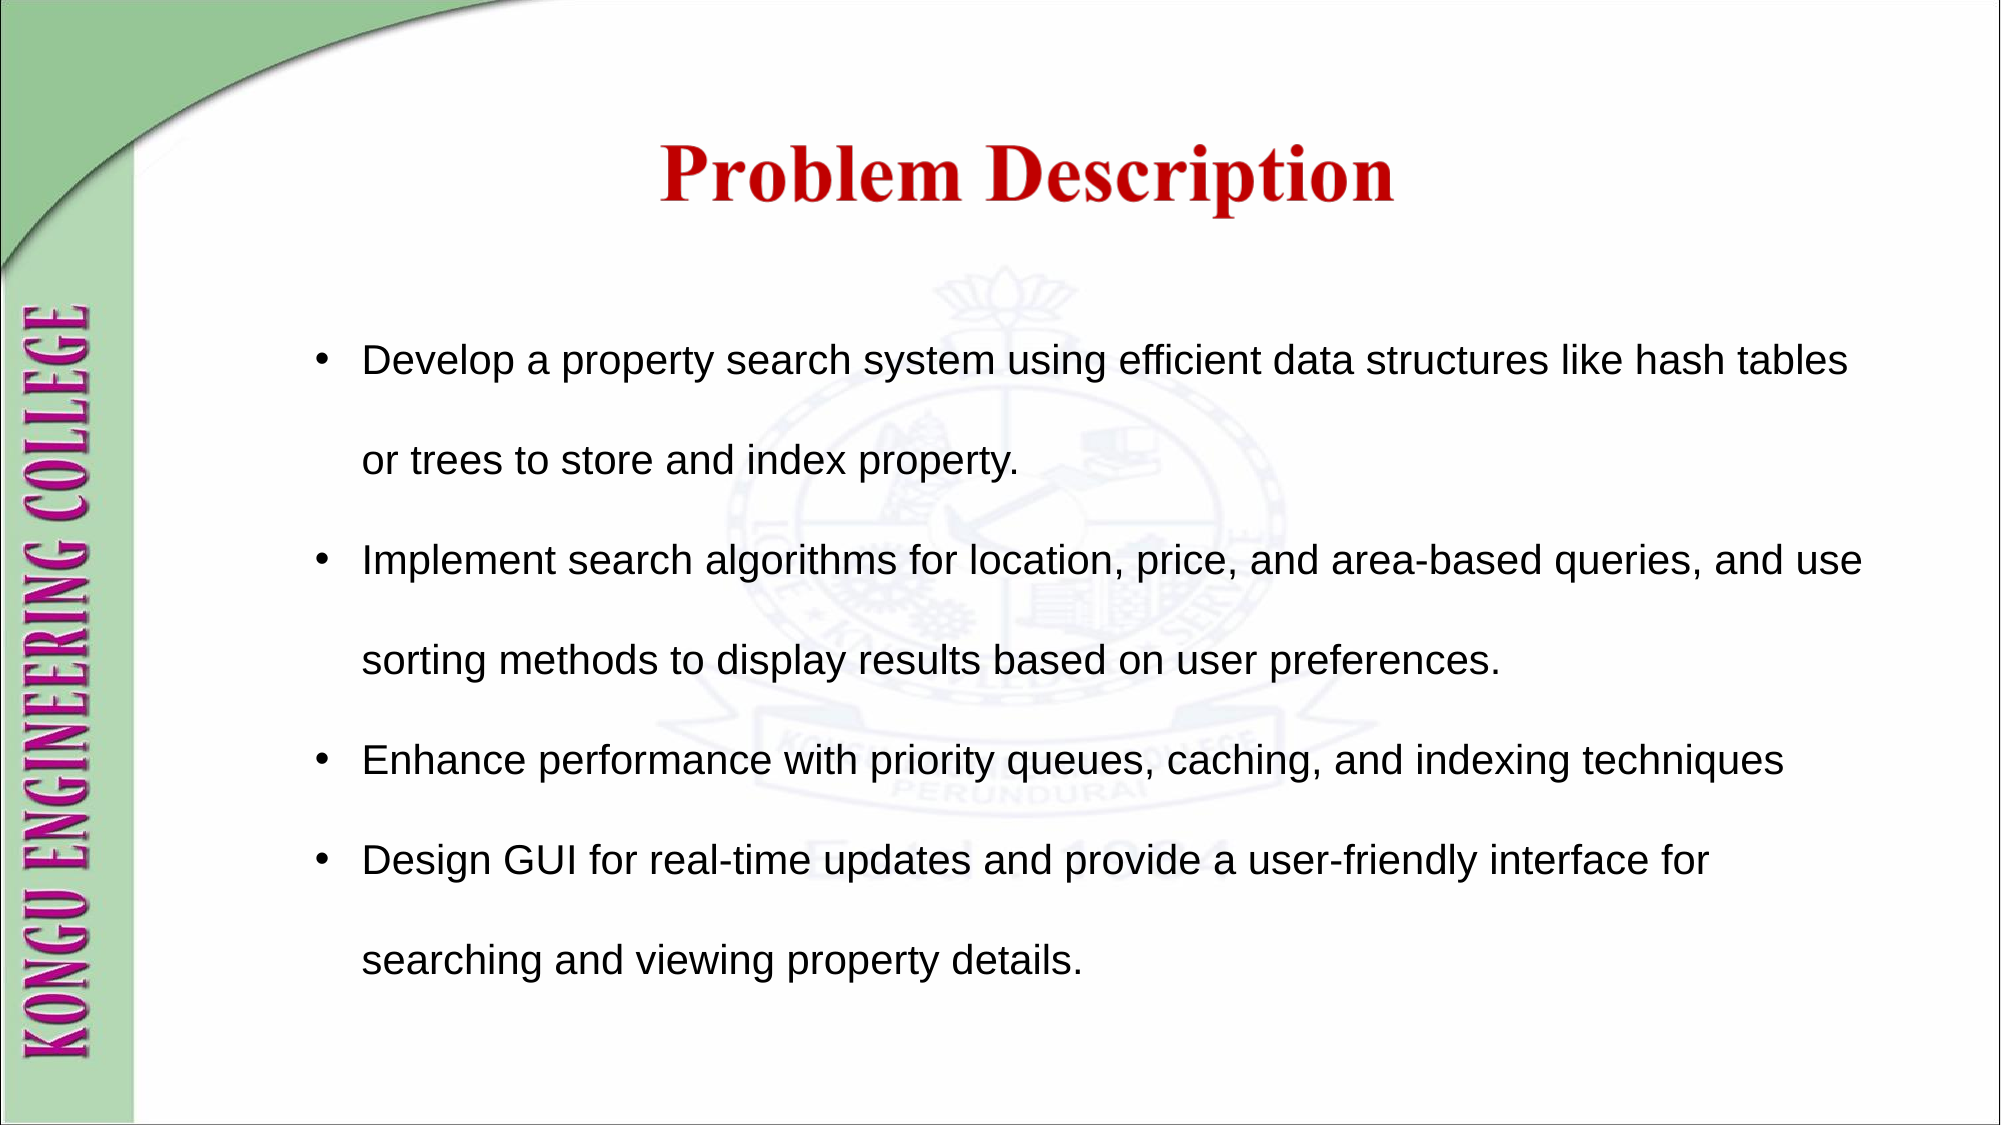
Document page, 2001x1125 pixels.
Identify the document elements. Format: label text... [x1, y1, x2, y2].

text_box Develop a property search system using efficient data structures like hash tables or trees to store and index property. Implement search algorithms for location, price, and area-based queries, and use sorting methods to display results based on user preferences. Enhance performance with priority queues, caching, and indexing techniques Design GUI for real-time updates and provide a user-friendly interface for searching and viewing property details. [299, 275, 1883, 991]
picture [0, 0, 2001, 1125]
